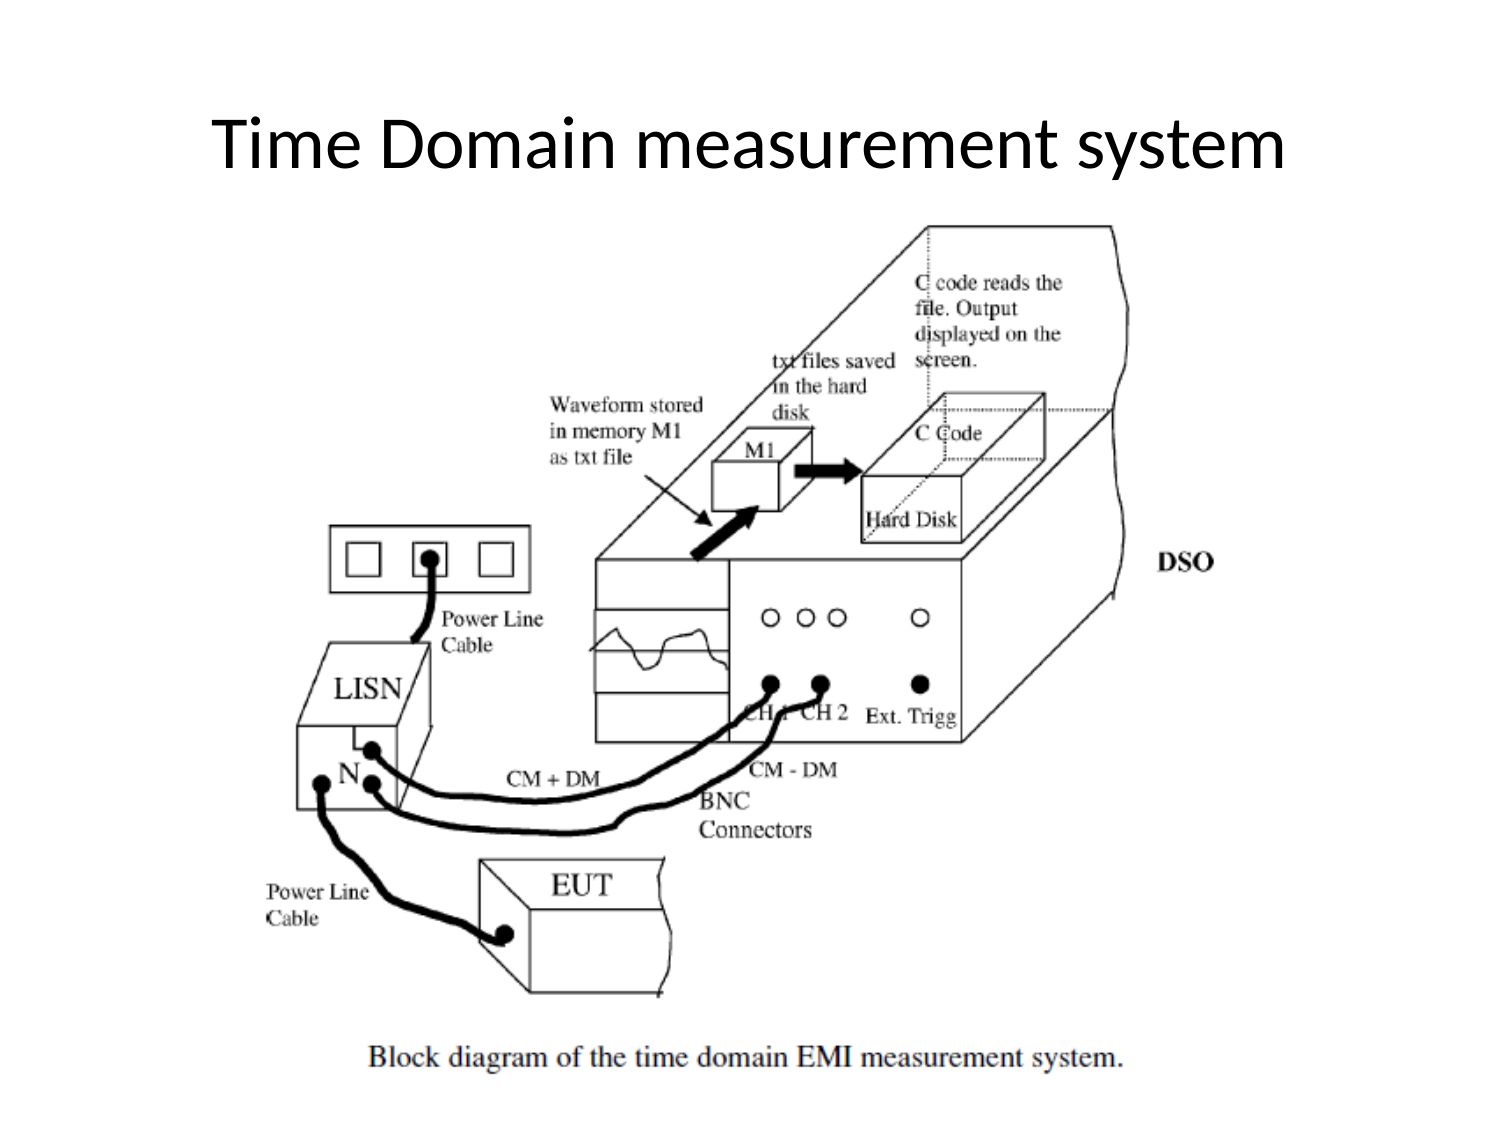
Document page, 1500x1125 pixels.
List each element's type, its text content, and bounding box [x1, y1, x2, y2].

title Time Domain measurement system [75, 45, 1425, 233]
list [241, 194, 1259, 1083]
